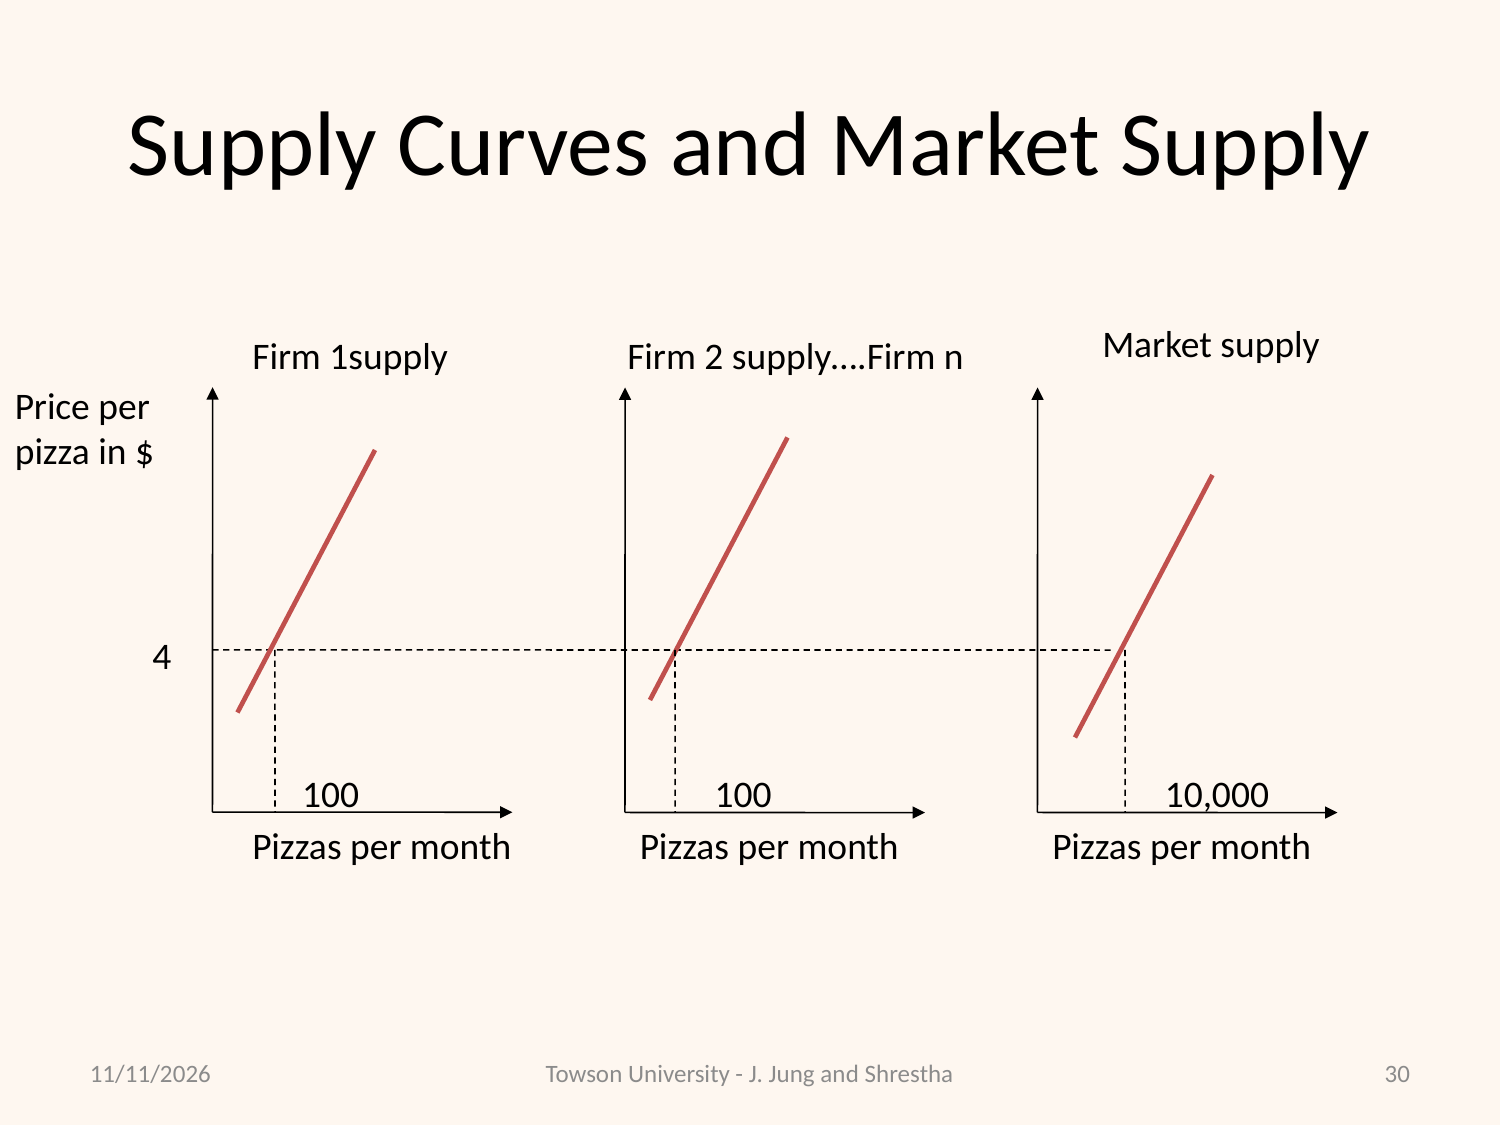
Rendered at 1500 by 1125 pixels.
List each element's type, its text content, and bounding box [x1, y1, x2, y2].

text_box 10,000 [1149, 762, 1300, 823]
text_box 4 [137, 624, 225, 685]
text_box Firm 1supply [237, 324, 563, 385]
text_box Towson University - J. Jung and Shrestha [512, 1042, 988, 1103]
text_box [800, 806, 925, 814]
text_box Pizzas per month [237, 814, 624, 875]
text_box Pizzas per month [1037, 814, 1425, 875]
text_box [206, 387, 219, 624]
text_box Market supply [1087, 312, 1388, 373]
text_box 100 [287, 762, 400, 823]
text_box [618, 387, 632, 812]
text_box [1031, 387, 1044, 813]
text_box Price per pizza in $ [0, 374, 200, 480]
text_box [400, 806, 513, 814]
text_box 29 [1074, 1042, 1425, 1103]
text_box Pizzas per month [624, 814, 1013, 875]
text_box 100 [699, 762, 800, 823]
text_box Firm 2 supply….Firm n [612, 324, 1125, 385]
text_box Supply Curves and Market Supply [75, 45, 1425, 233]
text_box 08/24/2020 [74, 1042, 425, 1103]
text_box [1300, 806, 1338, 814]
